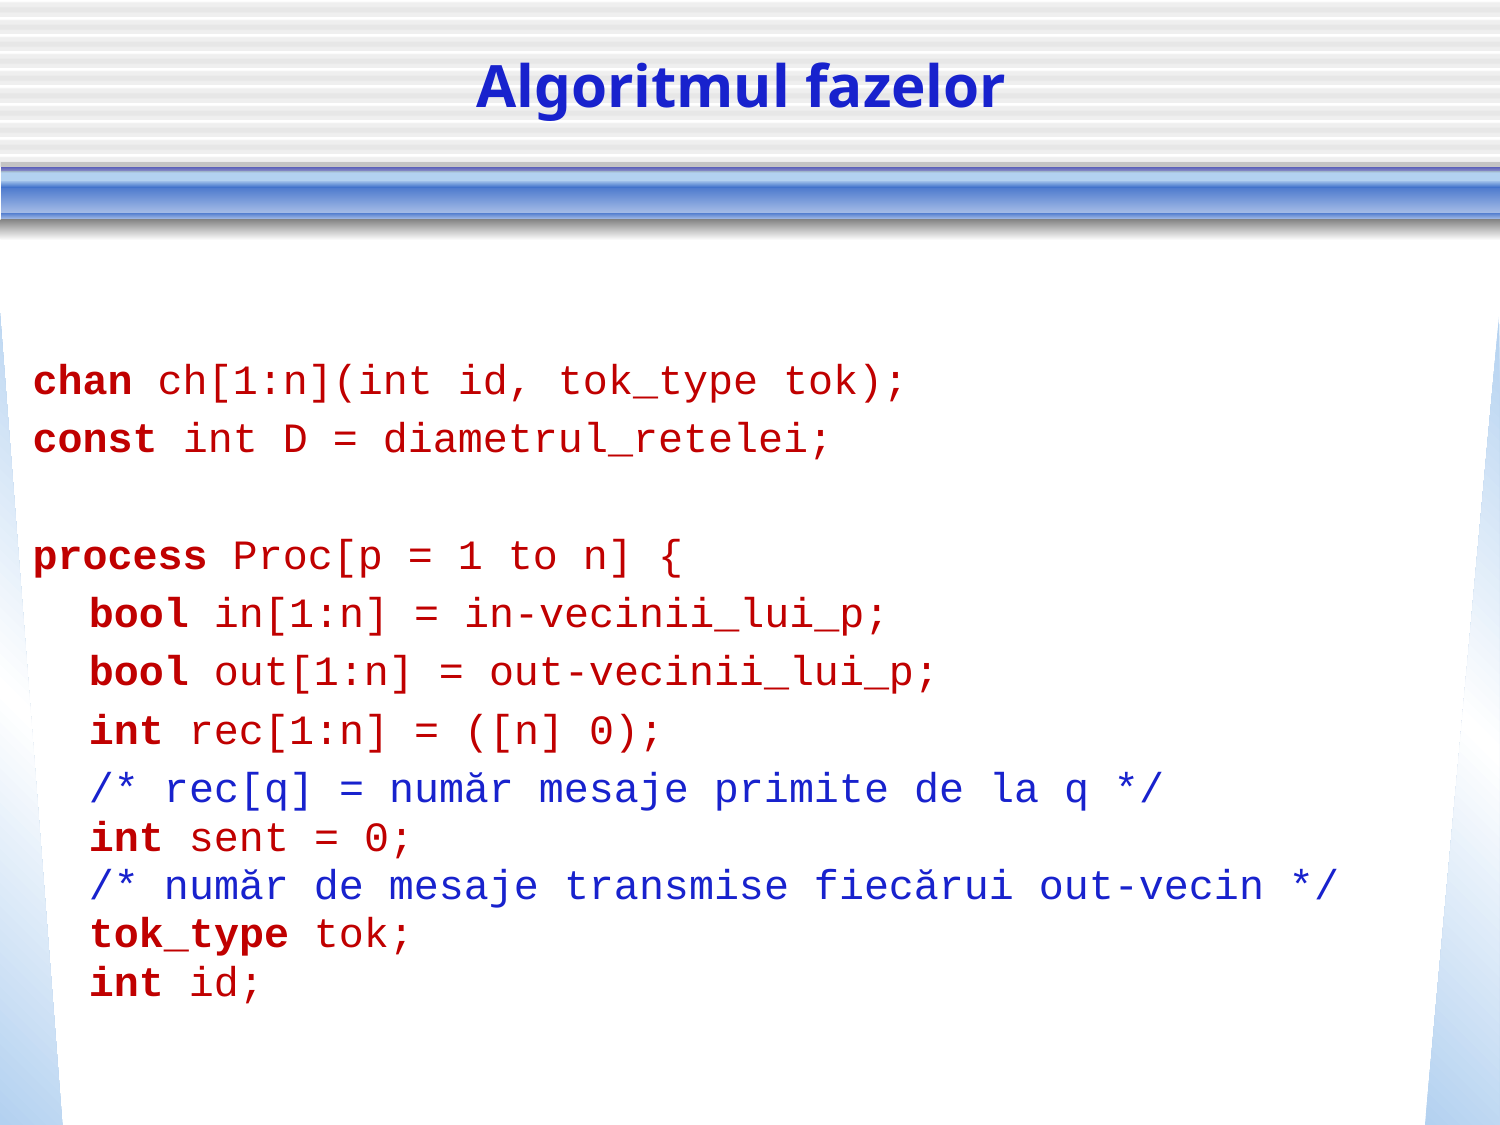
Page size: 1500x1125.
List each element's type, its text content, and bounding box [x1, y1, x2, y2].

picture [0, 0, 1500, 162]
list chan ch[1:n](int id, tok_type tok); const int D = diametrul_retelei; process Proc[p = 1 to n] { bool in[1:n] = in-vecinii_lui_p; bool out[1:n] = out-vecinii_lui_p; int rec[1:n] = ([n] 0); /* rec[q] = număr mesaje primite de la q */ int sent = 0; /* număr de mesaje transmise fiecărui out-vecin */ tok_type tok; int id; [17, 231, 1483, 1125]
title Algoritmul fazelor [17, 0, 1483, 161]
